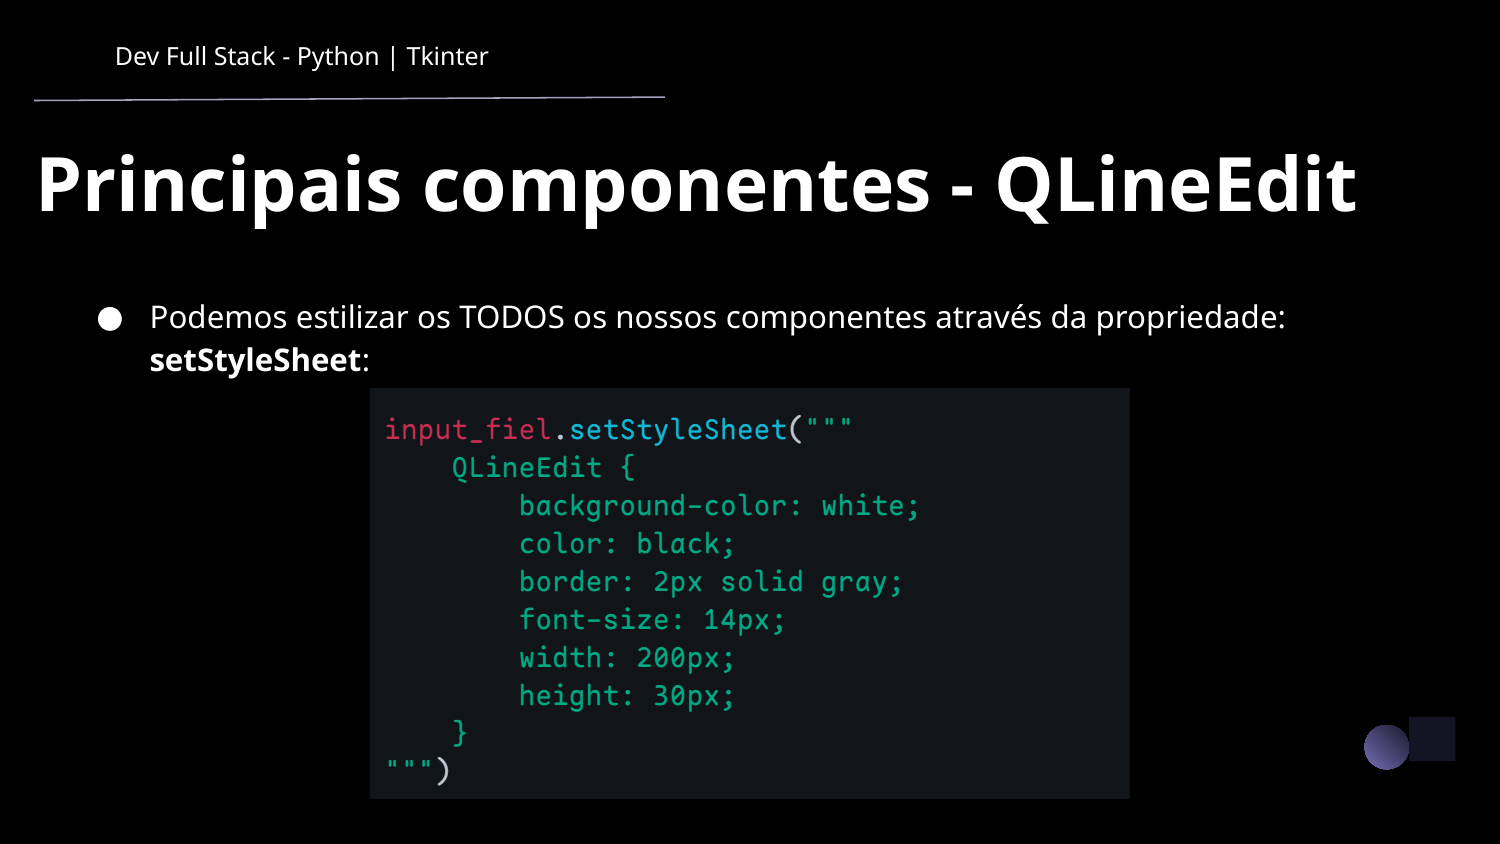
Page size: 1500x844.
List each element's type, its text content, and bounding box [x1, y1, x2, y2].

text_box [33, 96, 666, 101]
picture [369, 388, 1131, 799]
text_box Podemos estilizar os TODOS os nossos componentes através da propriedade: setStyleSheet: [59, 276, 1441, 393]
title Principais componentes - QLineEdit [35, 126, 1484, 229]
text_box Dev Full Stack - Python | Tkinter [99, 24, 1026, 85]
